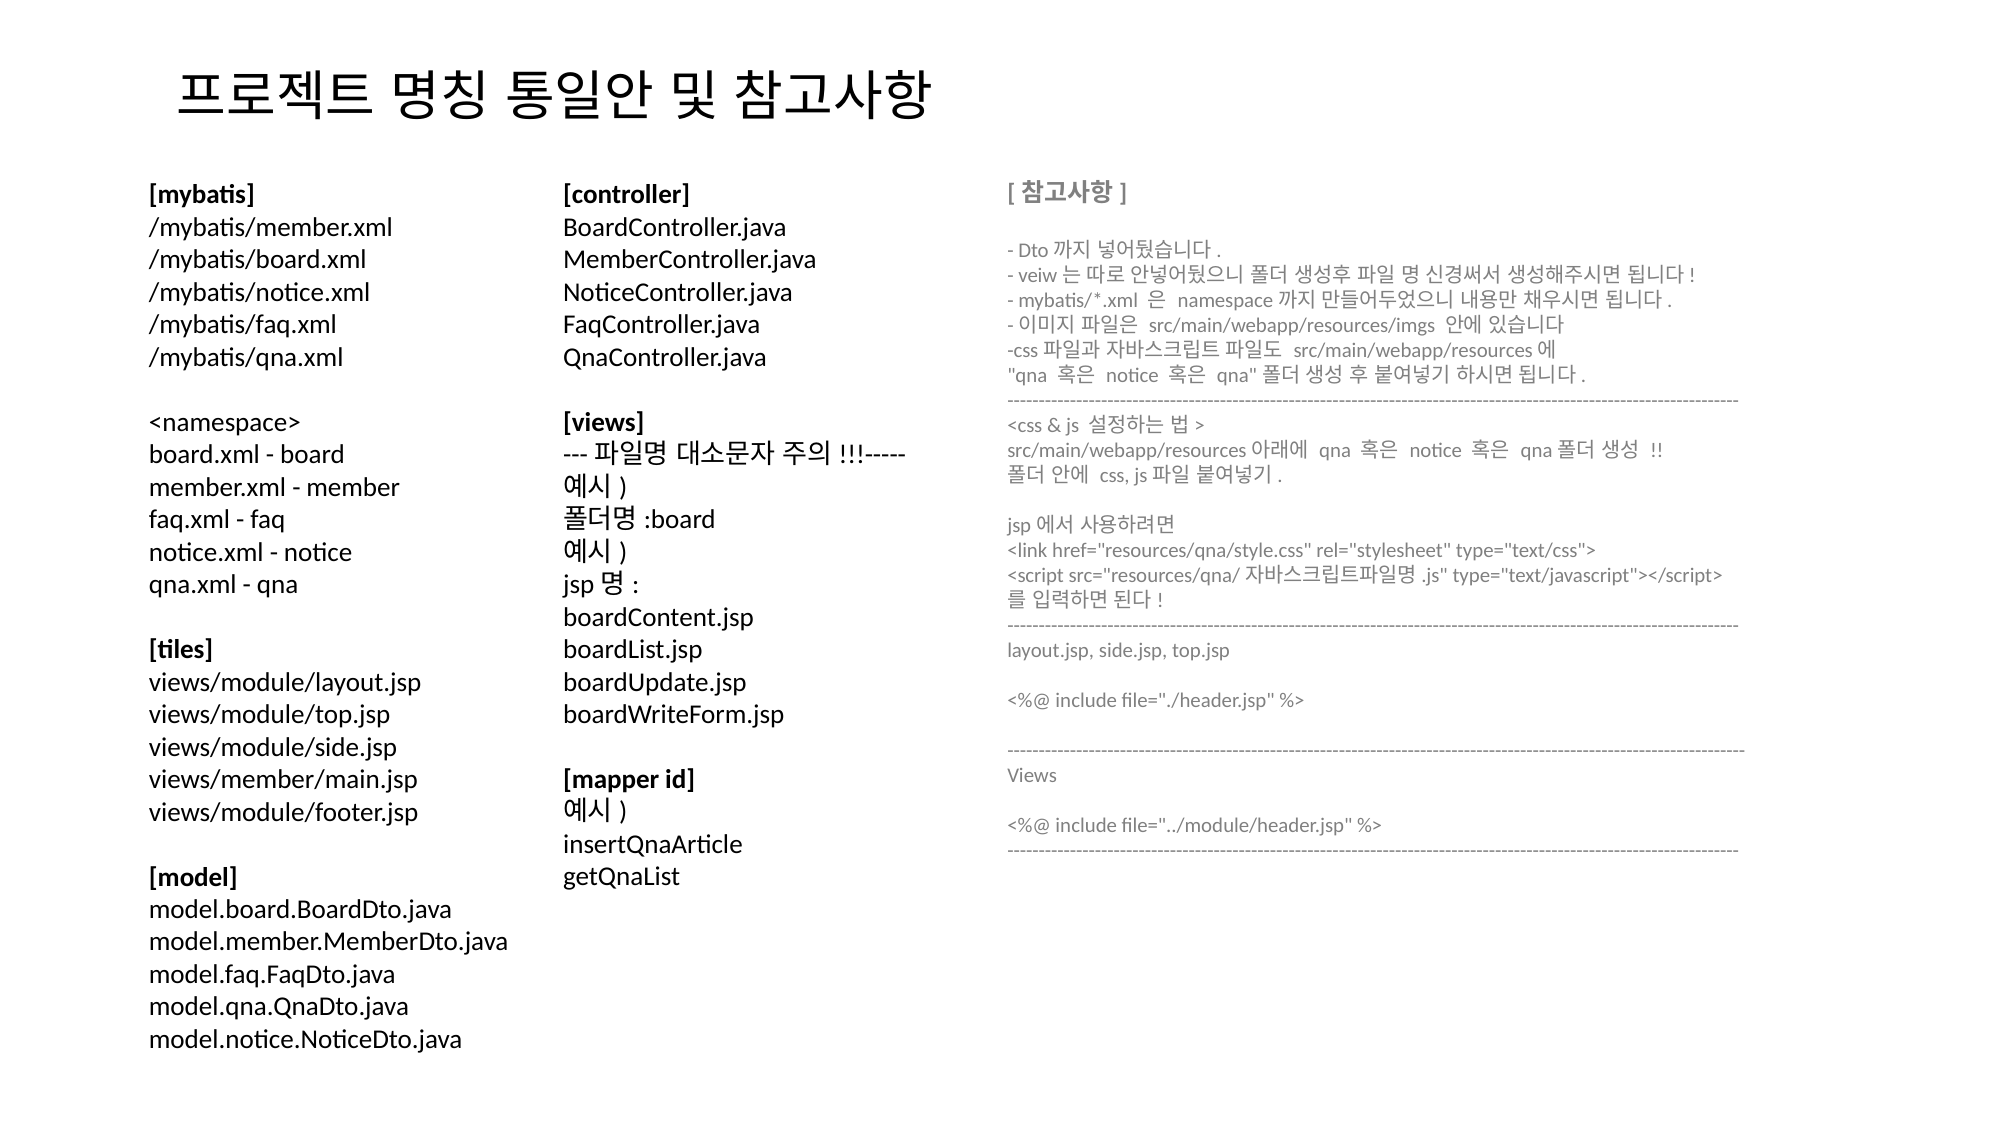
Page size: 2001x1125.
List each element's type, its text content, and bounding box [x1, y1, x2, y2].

text_box [controller] BoardController.java MemberController.java NoticeController.java FaqController.java QnaController.java [views] ---파일명 대소문자 주의!!!----- 예시) 폴더명:board 예시) jsp명: boardContent.jsp boardList.jsp boardUpdate.jsp boardWriteForm.jsp [mapper id] 예시) insertQnaArticle getQnaList [548, 169, 922, 944]
text_box [mybatis] /mybatis/member.xml /mybatis/board.xml /mybatis/notice.xml /mybatis/faq.xml /mybatis/qna.xml <namespace> board.xml - board member.xml - member faq.xml - faq notice.xml - notice qna.xml - qna [tiles] views/module/layout.jsp views/module/top.jsp views/module/side.jsp views/member/main.jsp views/module/footer.jsp [model] model.board.BoardDto.java model.member.MemberDto.java model.faq.FaqDto.java model.qna.QnaDto.java model.notice.NoticeDto.java [133, 169, 544, 1087]
text_box [참고사항] - Dto까지 넣어뒀습니다. - veiw는 따로 안넣어뒀으니 폴더 생성후 파일 명 신경써서 생성해주시면 됩니다! - mybatis/*.xml 은 namespace까지 만들어두었으니 내용만 채우시면 됩니다. -이미지 파일은 src/main/webapp/resources/imgs 안에 있습니다 -css파일과 자바스크립트 파일도 src/main/webapp/resources에 "qna 혹은 notice 혹은 qna"폴더 생성 후 붙여넣기 하시면 됩니다. --------------------------------------------------------------------------------------------------------------------- <css & js 설정하는 법> src/main/webapp/resources아래에 qna 혹은 notice 혹은 qna폴더 생성 !! 폴더 안에 css, js파일 붙여넣기. jsp에서 사용하려면 <link href="resources/qna/style.css" rel="stylesheet" type="text/css"> <script src="resources/qna/자바스크립트파일명.js" type="text/javascript"></script> 를 입력하면 된다! --------------------------------------------------------------------------------------------------------------------- layout.jsp, side.jsp, top.jsp <%@ include file="./header.jsp" %> ---------------------------------------------------------------------------------------------------------------------- Views <%@ include file="../module/header.jsp" %> --------------------------------------------------------------------------------------------------------------------- [992, 169, 1921, 869]
title 프로젝트 명칭 통일안 및 참고사항 [33, 53, 1077, 135]
